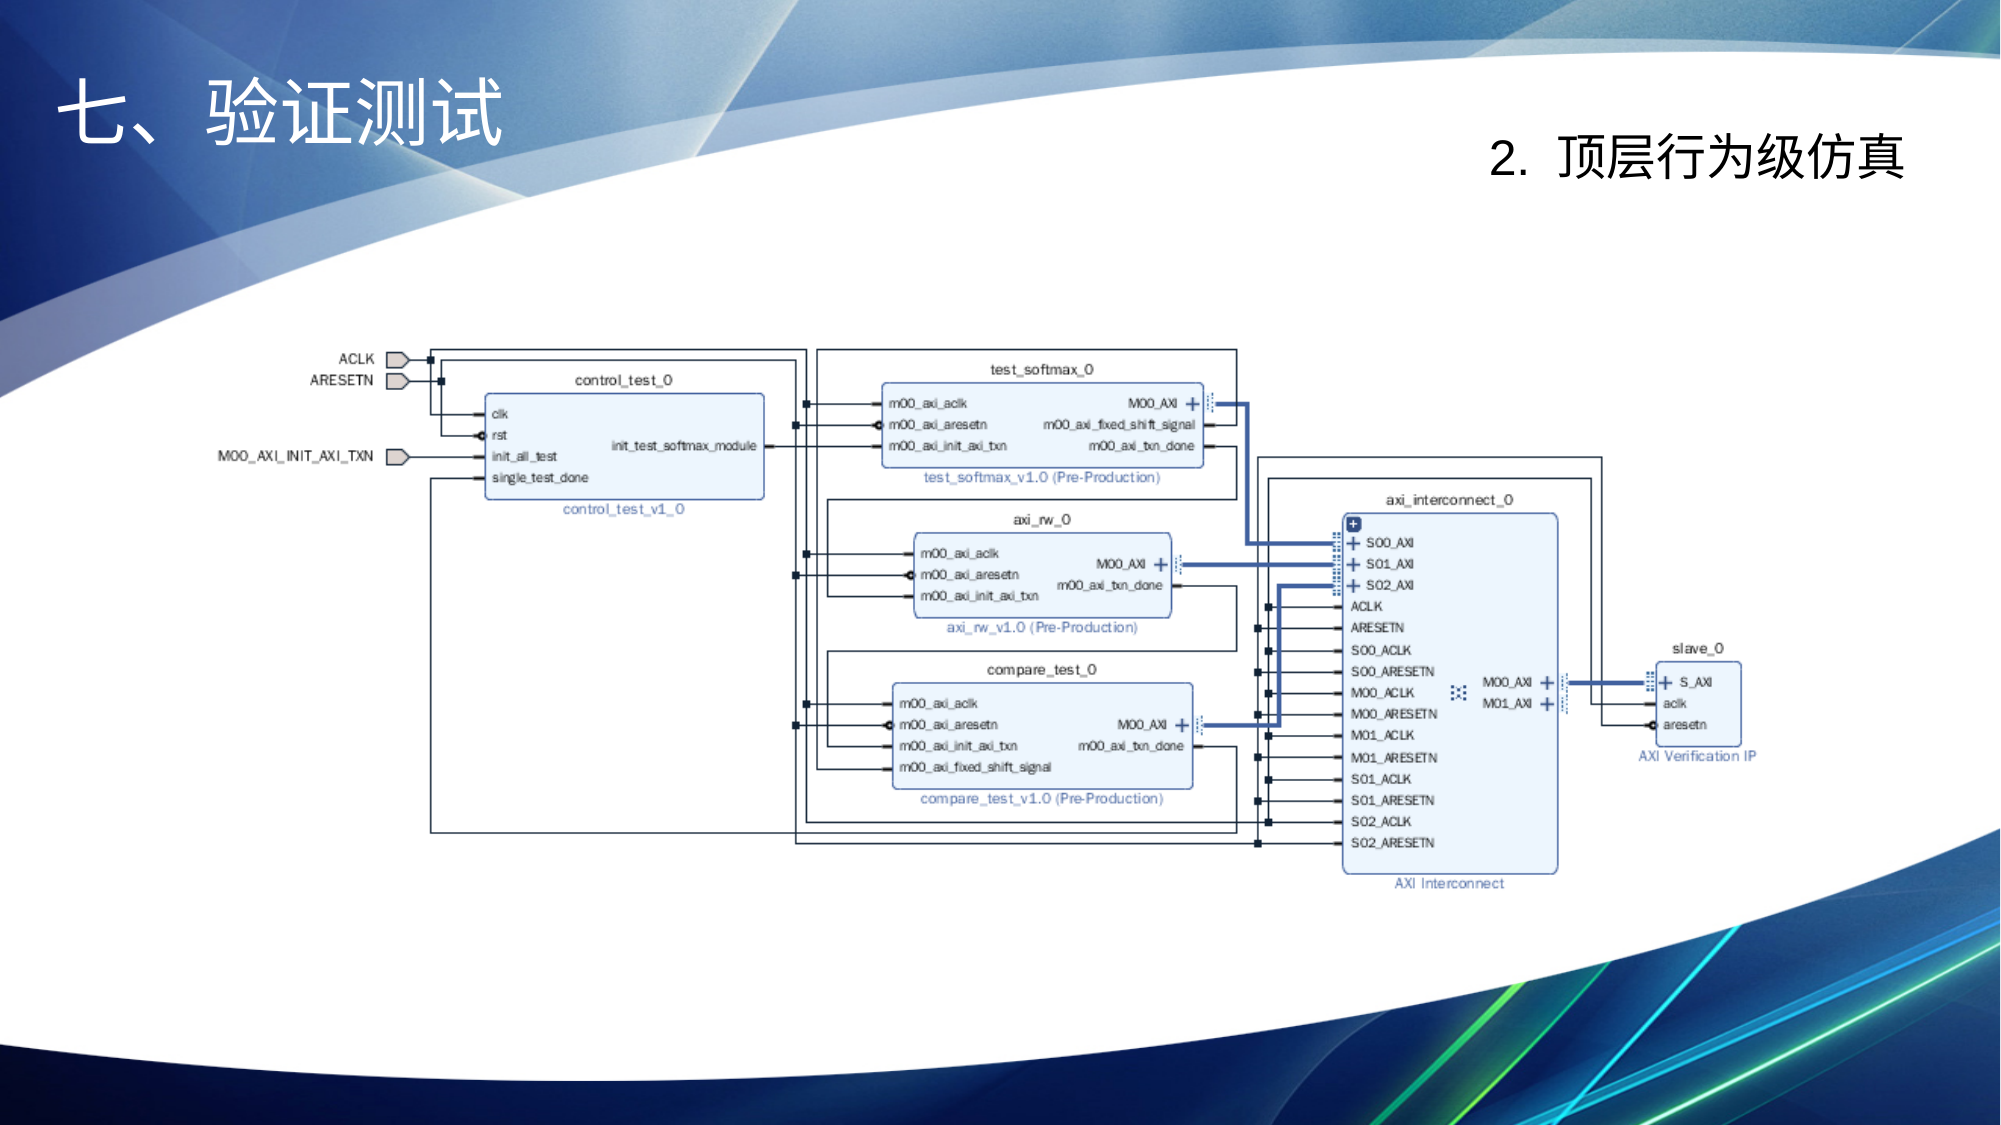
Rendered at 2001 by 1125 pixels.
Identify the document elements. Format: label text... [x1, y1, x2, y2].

text_box 七、验证测试 [39, 58, 712, 163]
text_box 2. 顶层行为级仿真 [1473, 117, 1937, 193]
picture [0, 0, 2001, 1125]
